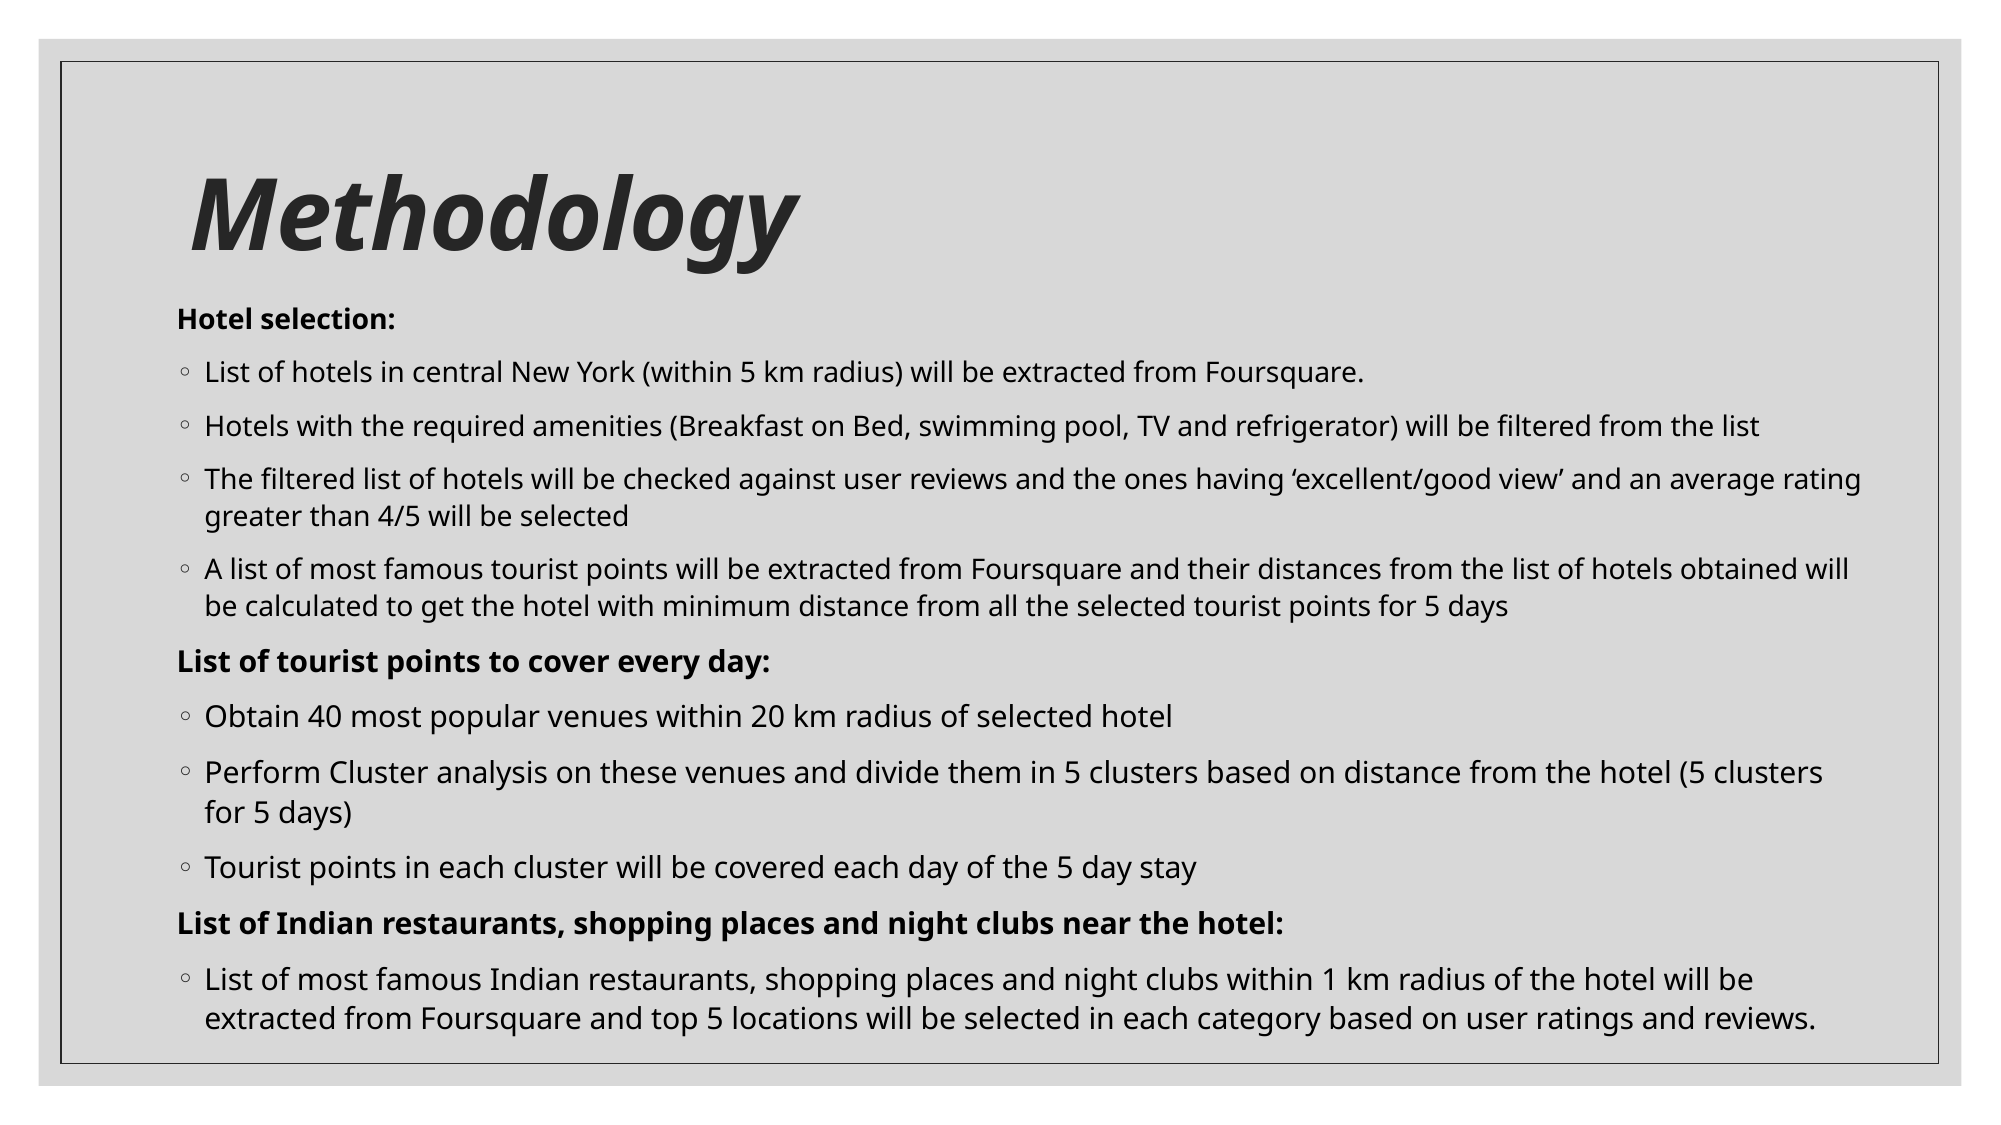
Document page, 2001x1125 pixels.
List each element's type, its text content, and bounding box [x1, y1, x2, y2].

title Methodology [174, 105, 1825, 290]
list Hotel selection: List of hotels in central New York (within 5 km radius) will be extracted from Foursquare. Hotels with the required amenities (Breakfast on Bed, swimming pool, TV and refrigerator) will be filtered from the list The filtered list of hotels will be checked against user reviews and the ones having ‘excellent/good view’ and an average rating greater than 4/5 will be selected A list of most famous tourist points will be extracted from Foursquare and their distances from the list of hotels obtained will be calculated to get the hotel with minimum distance from all the selected tourist points for 5 days List of tourist points to cover every day: Obtain 40 most popular venues within 20 km radius of selected hotel Perform Cluster analysis on these venues and divide them in 5 clusters based on distance from the hotel (5 clusters for 5 days) Tourist points in each cluster will be covered each day of the 5 day stay List of Indian restaurants, shopping places and night clubs near the hotel: List of most famous Indian restaurants, shopping places and night clubs within 1 km radius of the hotel will be extracted from Foursquare and top 5 locations will be selected in each category based on user ratings and reviews. [161, 290, 1881, 1050]
